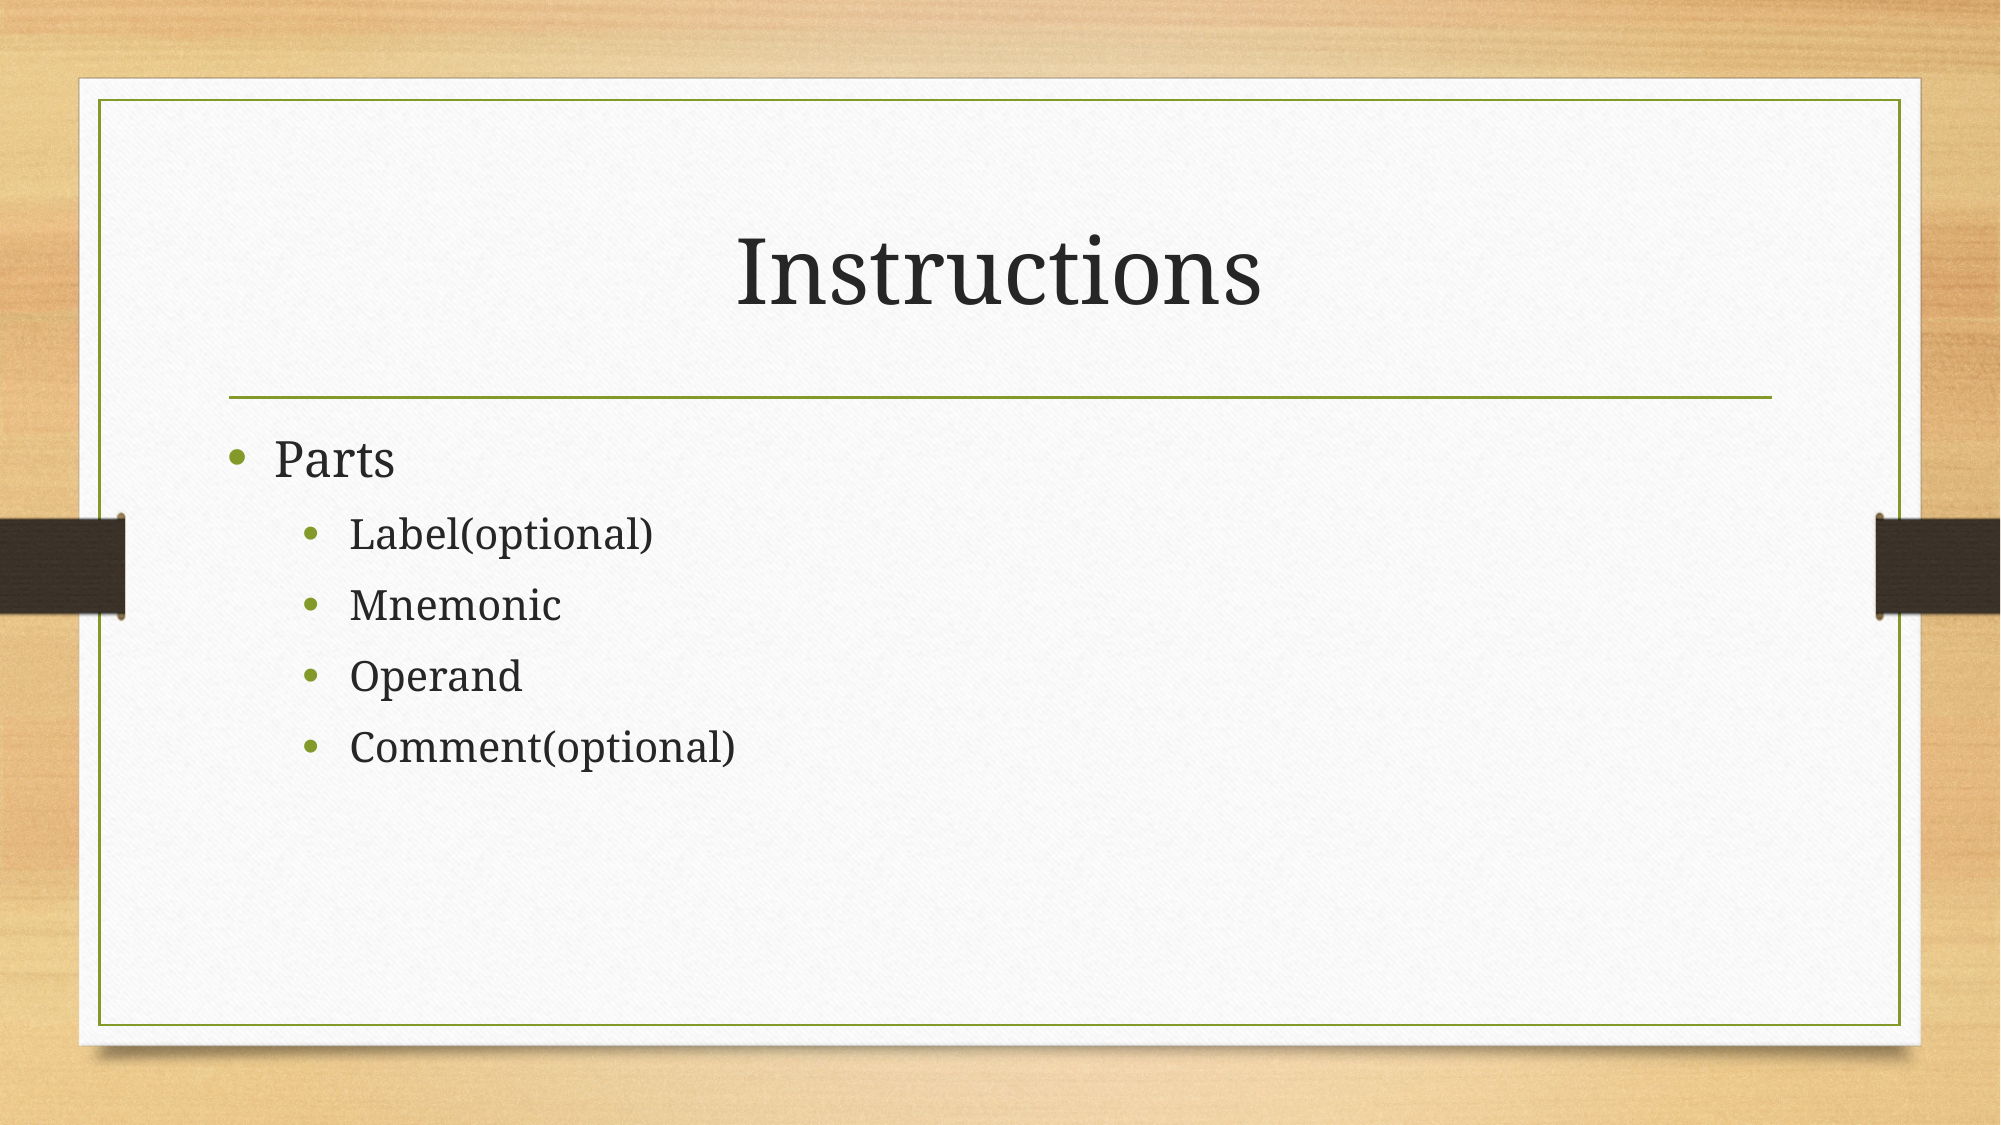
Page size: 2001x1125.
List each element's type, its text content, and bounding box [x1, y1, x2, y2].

list Parts Label(optional) Mnemonic Operand Comment(optional) [212, 419, 1788, 964]
picture [0, 0, 2001, 1125]
title Instructions [212, 161, 1788, 375]
